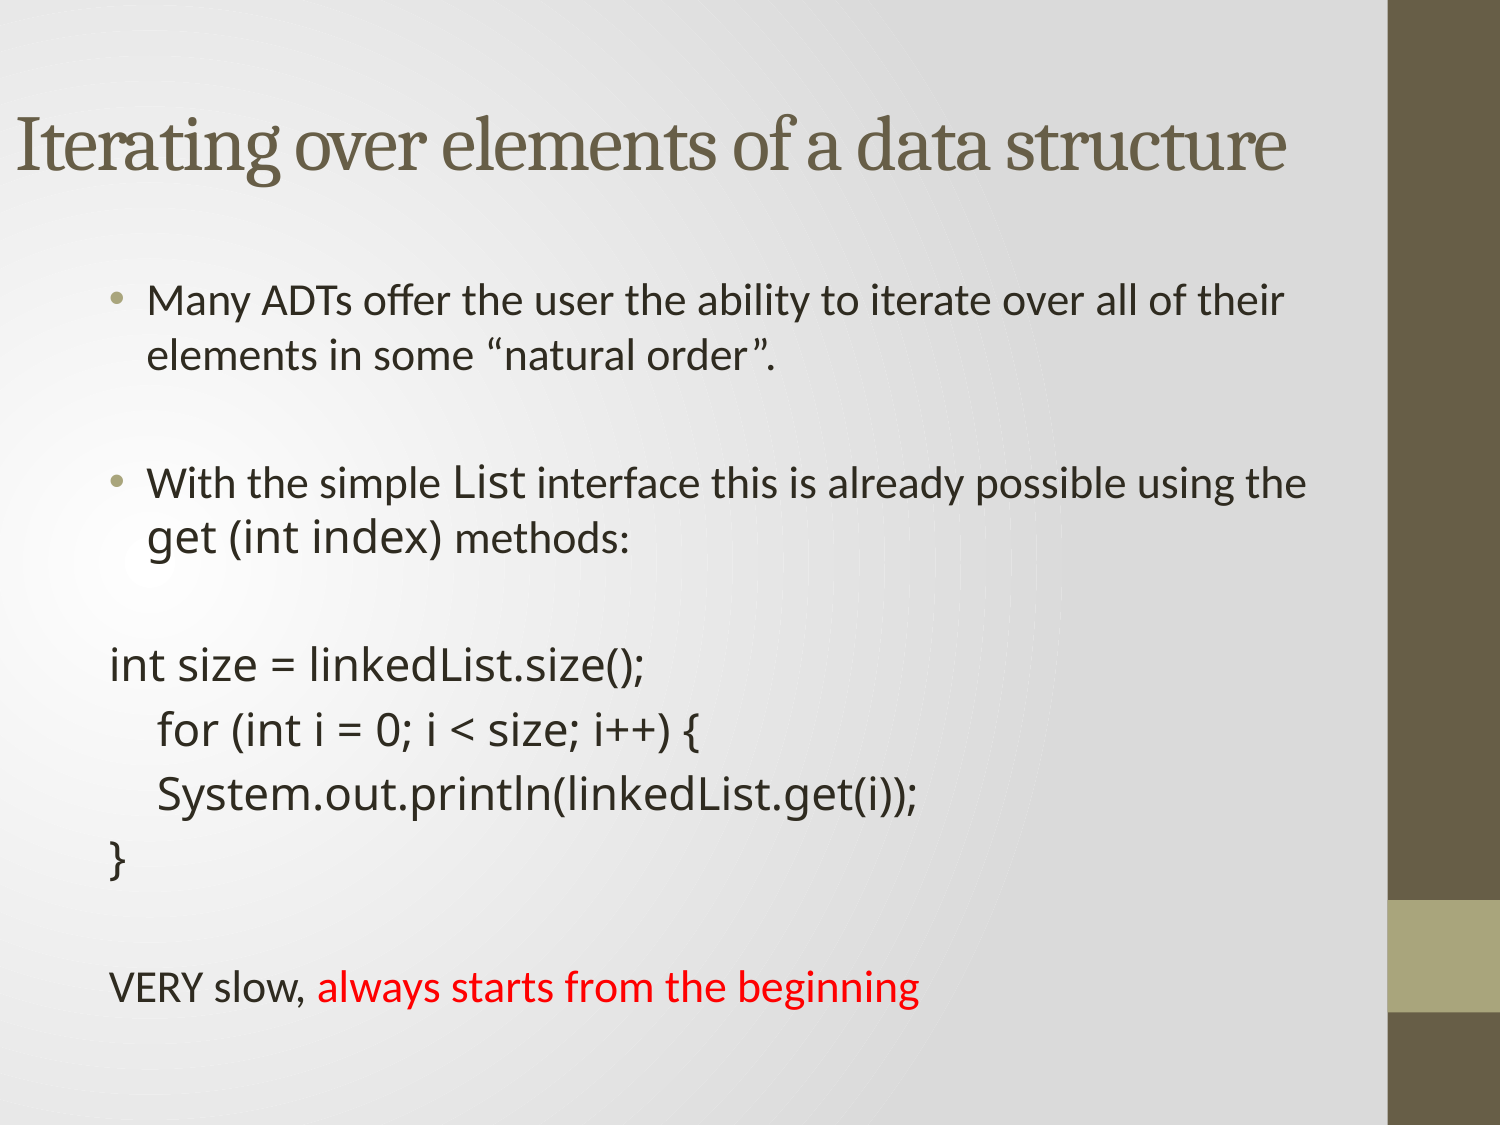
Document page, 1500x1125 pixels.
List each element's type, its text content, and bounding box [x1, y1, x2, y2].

title Iterating over elements of a data structure [0, 45, 1481, 233]
list Many ADTs offer the user the ability to iterate over all of their elements in some “natural order”. With the simple List interface this is already possible using the get (int index) methods: int size = linkedList.size(); for (int i = 0; i < size; i++) { System.out.println(linkedList.get(i)); } VERY slow, always starts from the beginning [75, 262, 1325, 1050]
